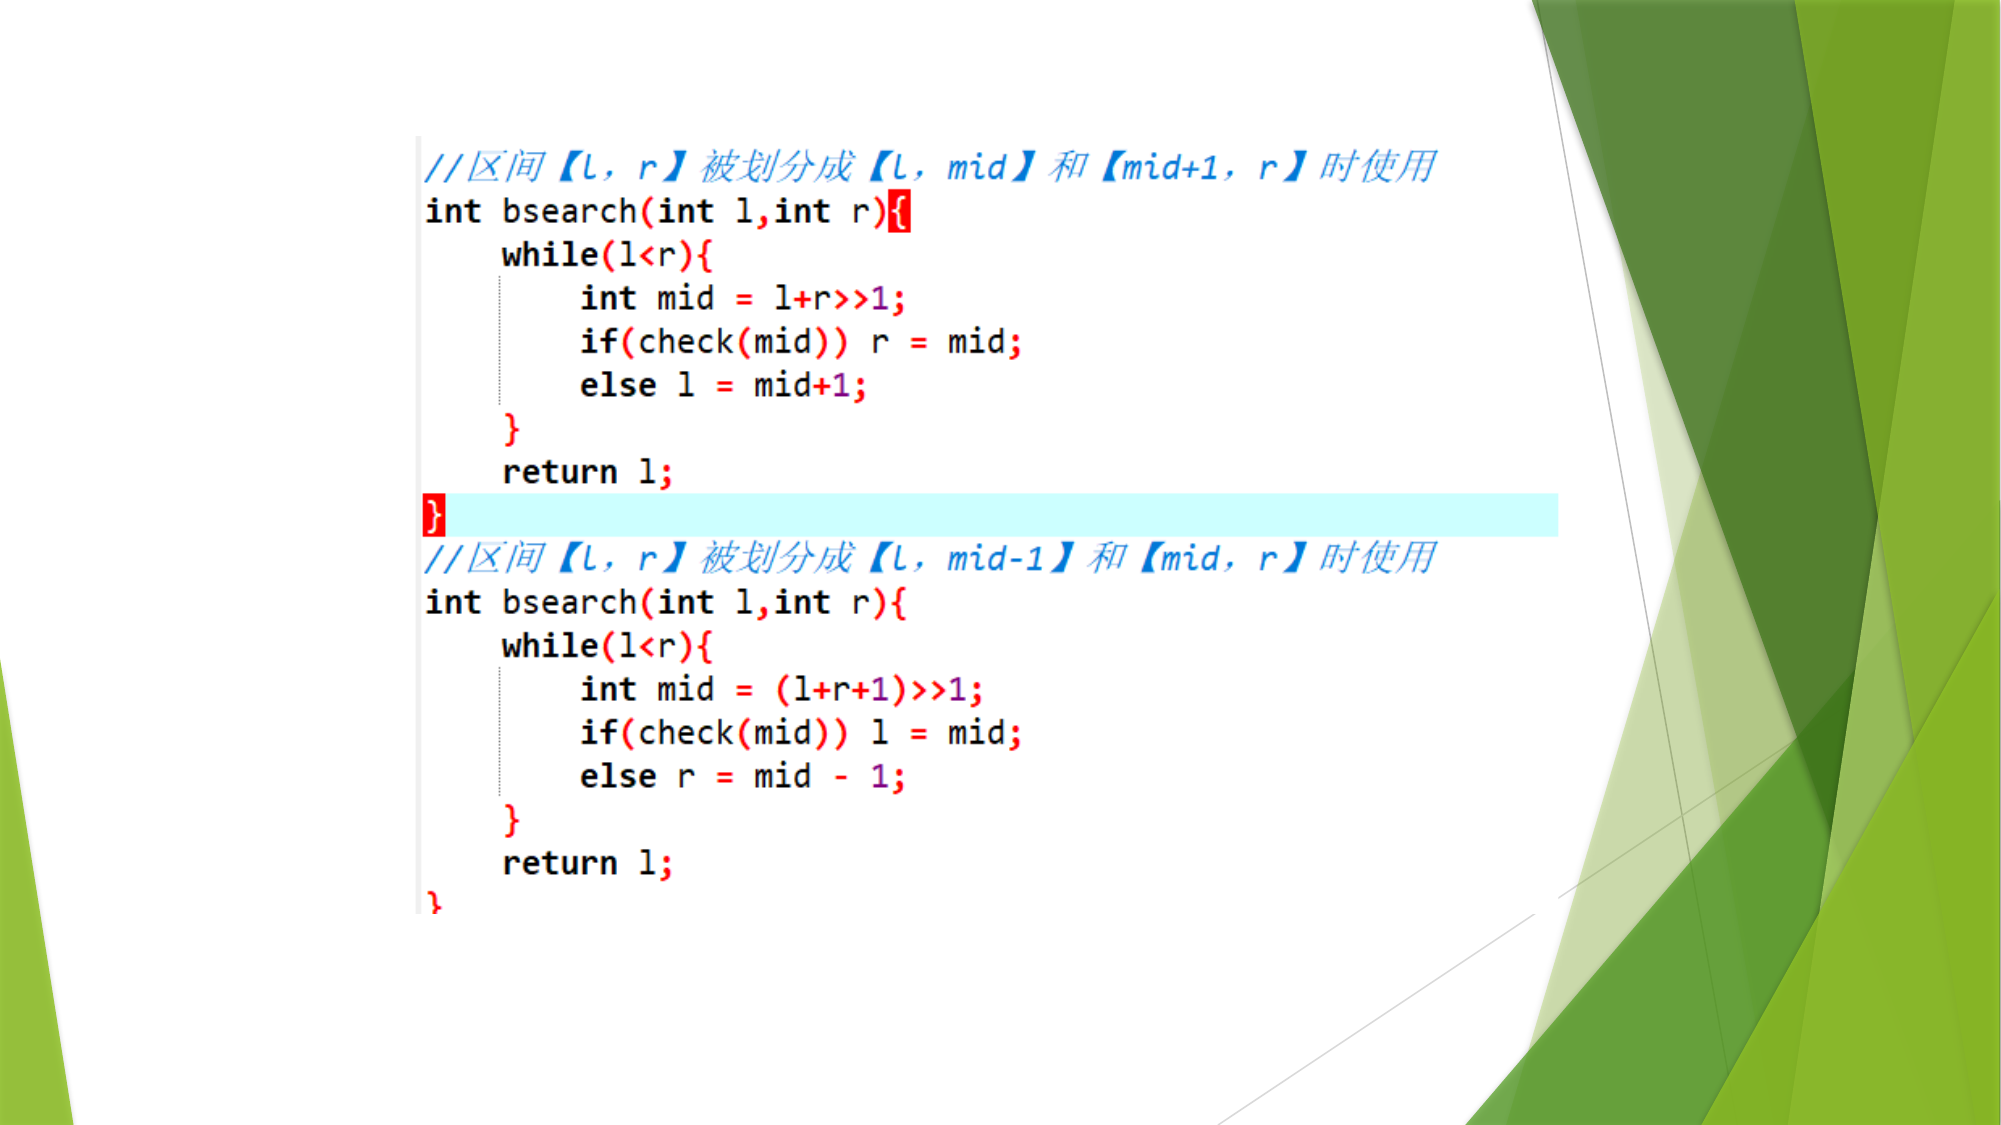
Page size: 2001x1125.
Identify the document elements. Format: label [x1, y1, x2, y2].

picture [415, 136, 1559, 915]
